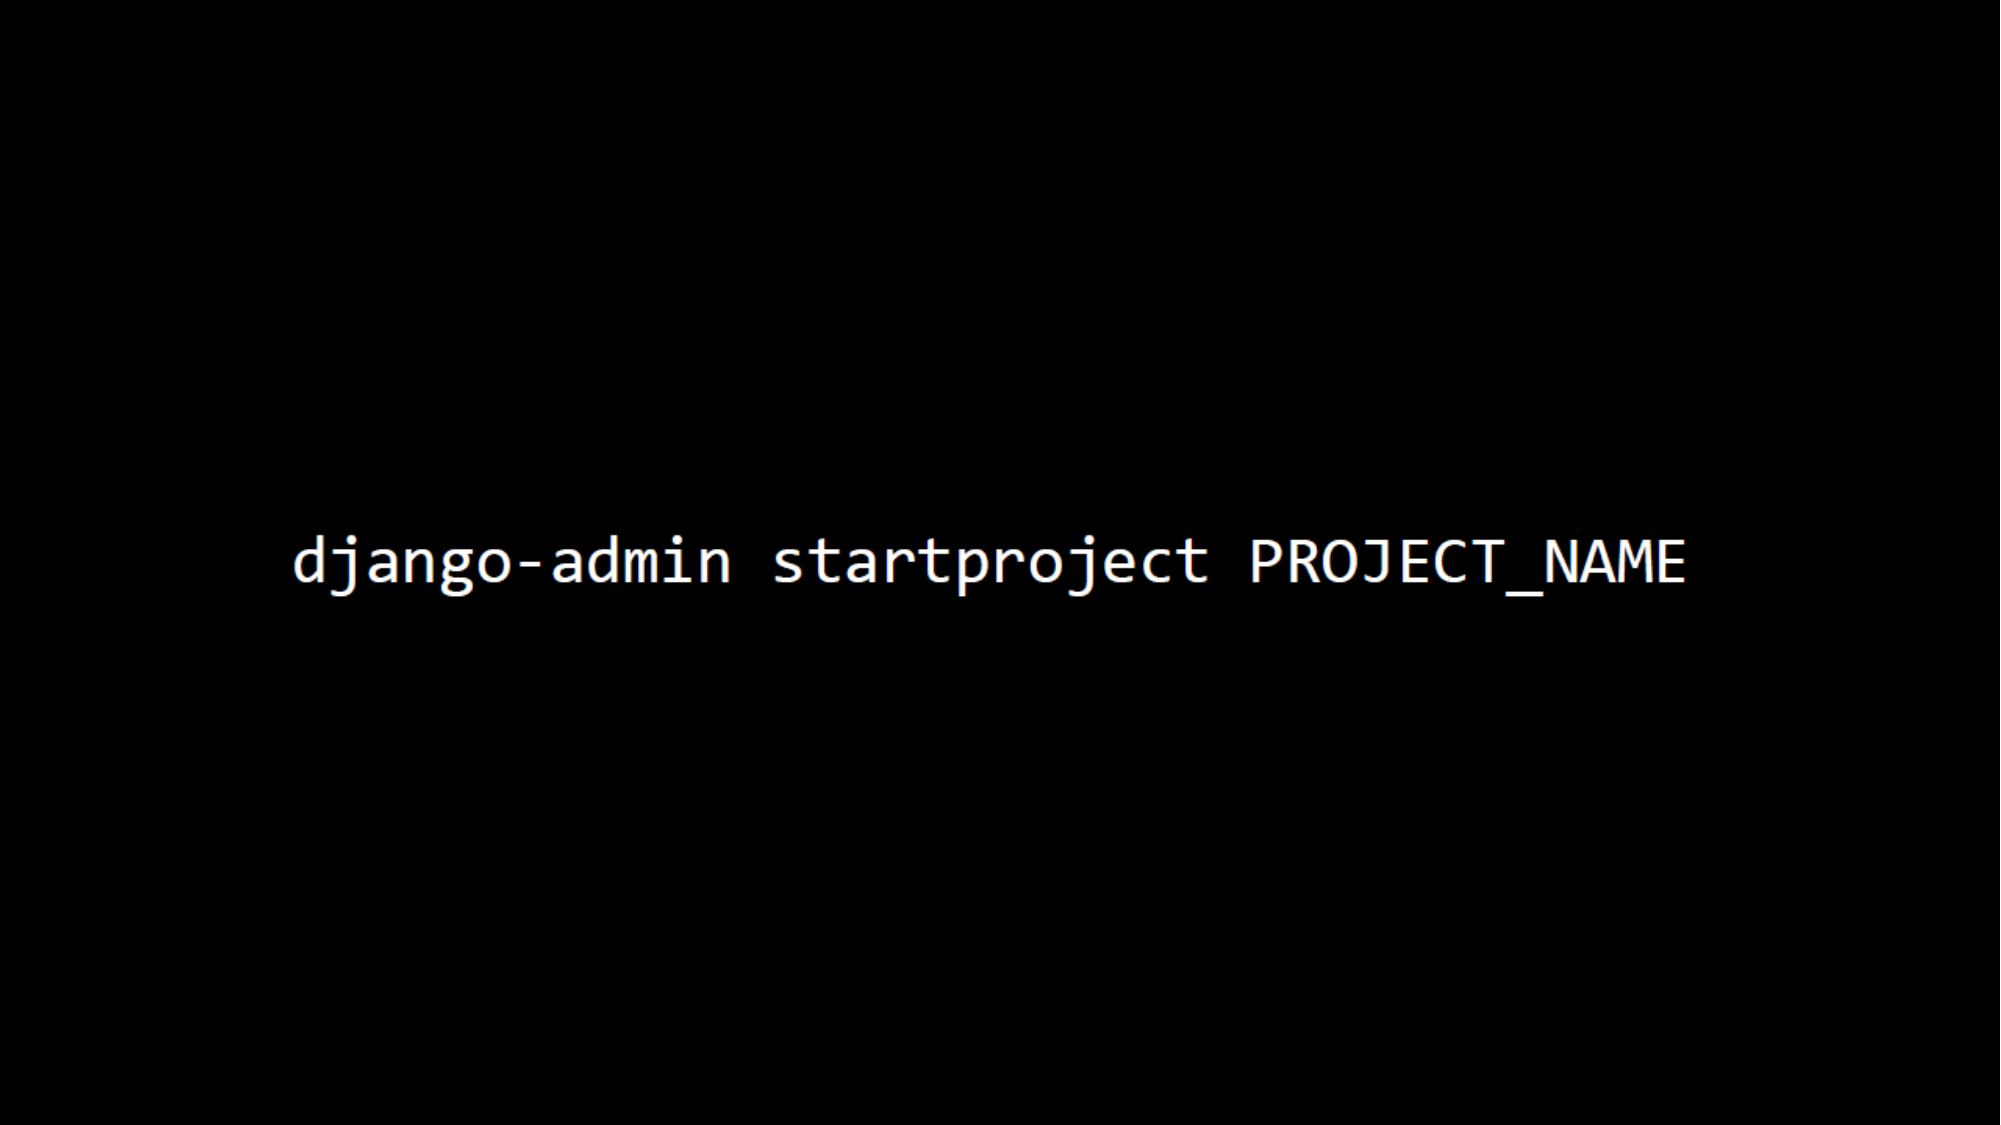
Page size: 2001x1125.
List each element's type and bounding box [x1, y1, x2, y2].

picture [276, 471, 1775, 683]
